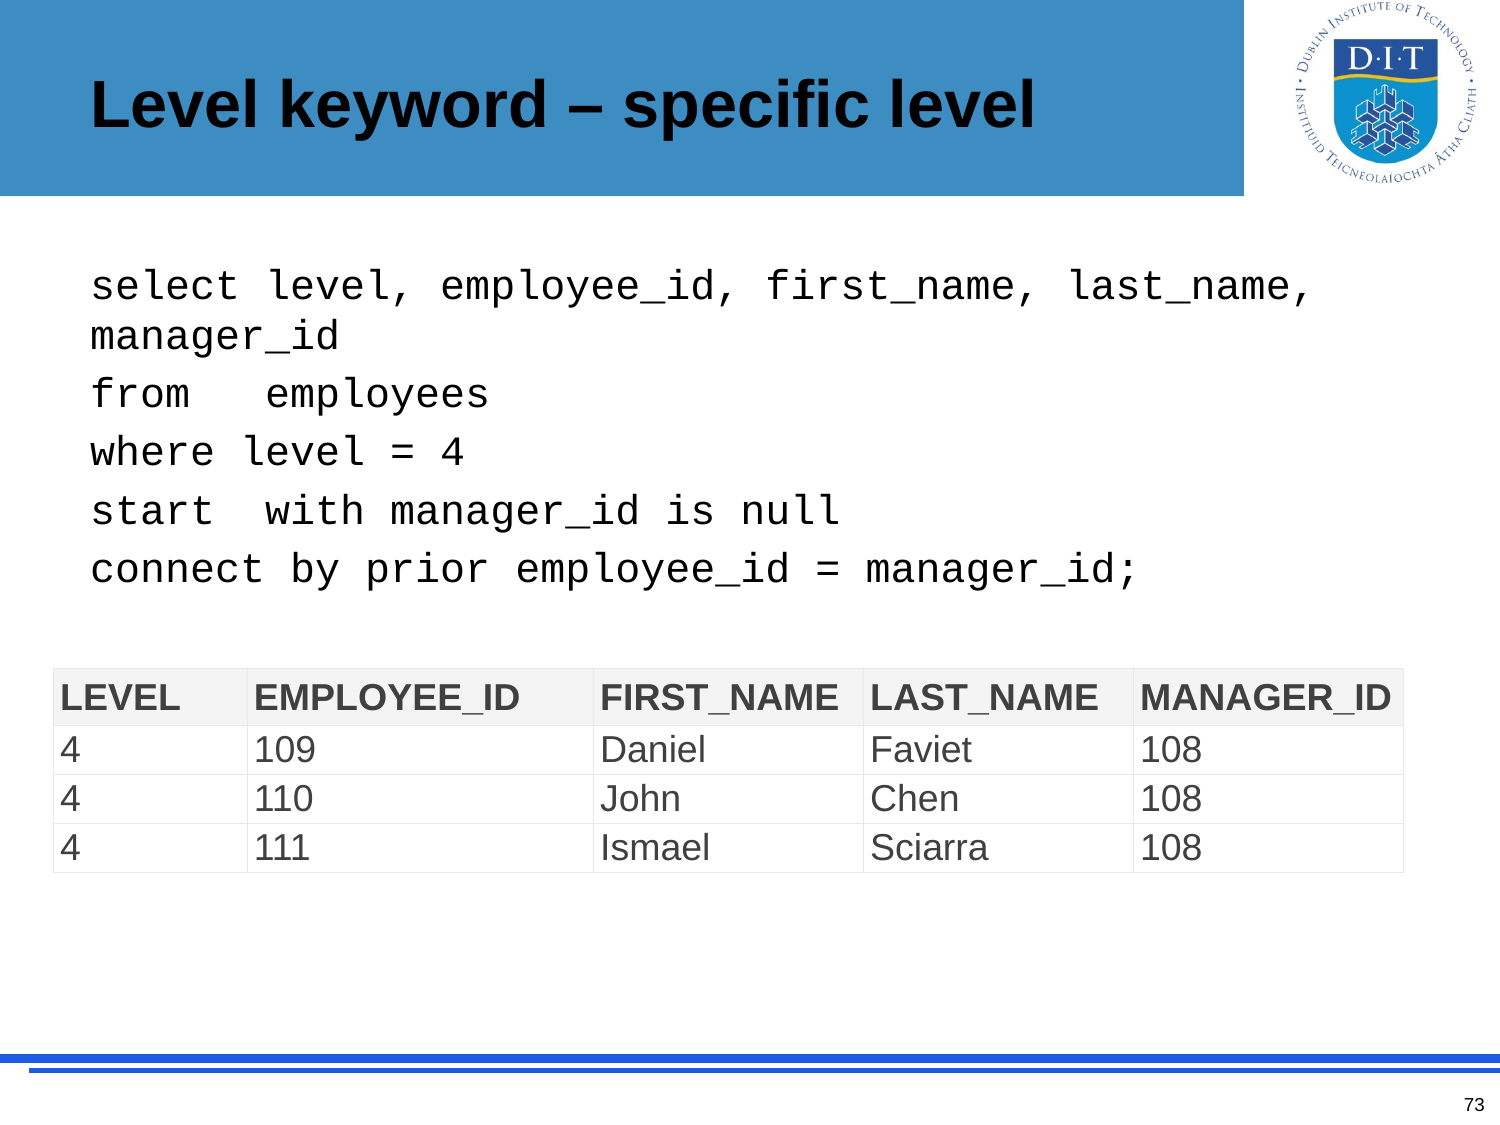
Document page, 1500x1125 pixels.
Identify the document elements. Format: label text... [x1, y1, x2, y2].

table_cell Chen [864, 775, 1133, 823]
table_cell 4 [54, 726, 247, 774]
table_cell 111 [248, 824, 593, 872]
table_header FIRST_NAME [594, 669, 863, 725]
table_cell 108 [1134, 726, 1403, 774]
table_cell John [594, 775, 863, 823]
table_cell Sciarra [864, 824, 1133, 872]
table_cell Daniel [594, 726, 863, 774]
title Level keyword – specific level [74, 18, 1105, 182]
table_cell 109 [248, 726, 593, 774]
table_cell Ismael [594, 824, 863, 872]
table_header MANAGER_ID [1134, 669, 1403, 725]
list select level, employee_id, first_name, last_name, manager_id from employees where level = 4 start with manager_id is null connect by prior employee_id = manager_id; [74, 249, 1426, 1051]
table_cell 4 [54, 824, 247, 872]
table_cell 108 [1134, 775, 1403, 823]
table_header LAST_NAME [864, 669, 1133, 725]
table_header EMPLOYEE_ID [248, 669, 593, 725]
table_cell 4 [54, 775, 247, 823]
slide_number 73 [1149, 1084, 1500, 1125]
table_cell 108 [1134, 824, 1403, 872]
table_cell 110 [248, 775, 593, 823]
table_header LEVEL [54, 669, 247, 725]
table_cell Faviet [864, 726, 1133, 774]
picture [1293, 0, 1478, 185]
